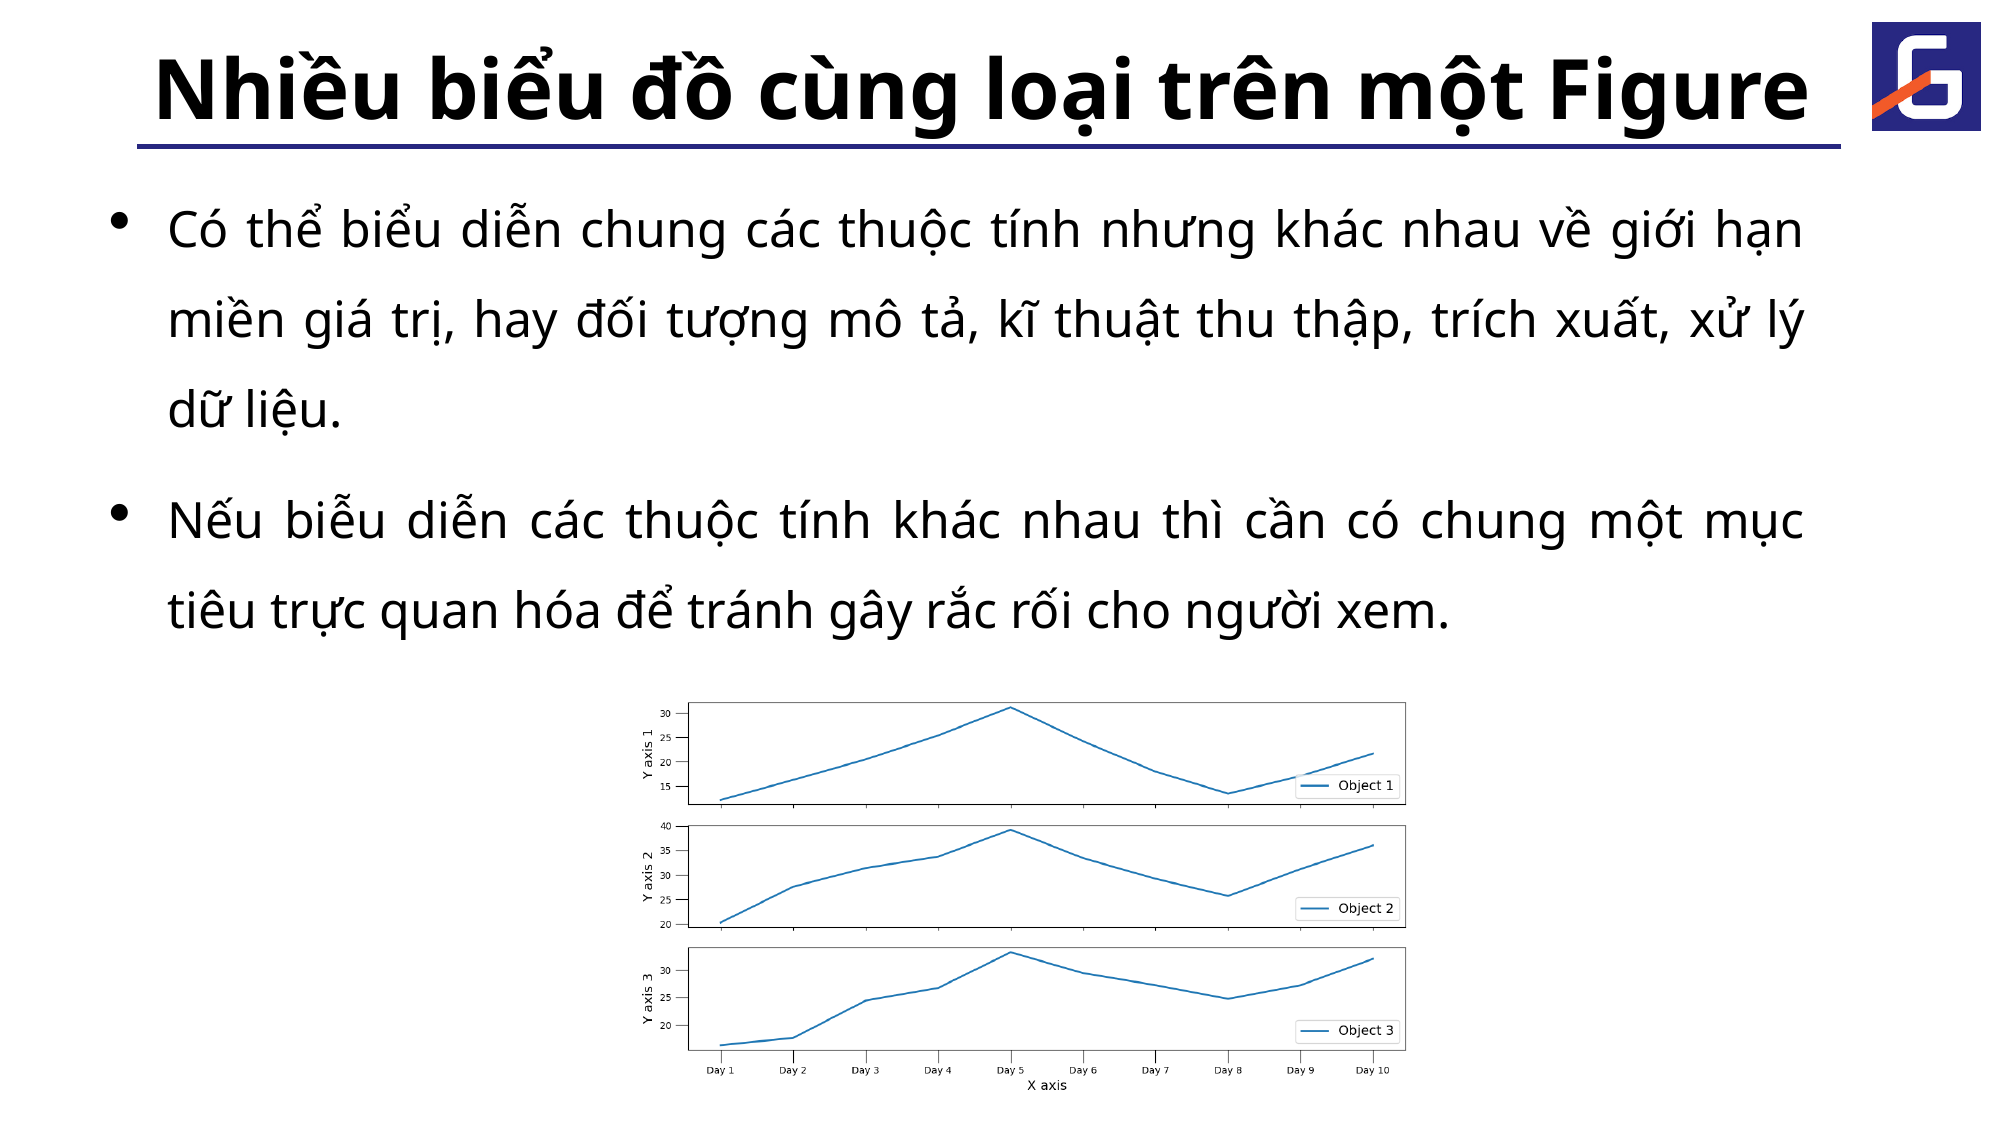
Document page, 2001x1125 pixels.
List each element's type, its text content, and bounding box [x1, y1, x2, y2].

list Có thể biểu diễn chung các thuộc tính nhưng khác nhau về giới hạn miền giá trị, hay đối tượng mô tả, kĩ thuật thu thập, trích xuất, xử lý dữ liệu. Nếu biễu diễn các thuộc tính khác nhau thì cần có chung một mục tiêu trực quan hóa để tránh gây rắc rối cho người xem. [95, 159, 1821, 990]
picture [571, 647, 1499, 1100]
picture [1872, 22, 1981, 131]
title Nhiều biểu đồ cùng loại trên một Figure [137, 26, 1863, 160]
